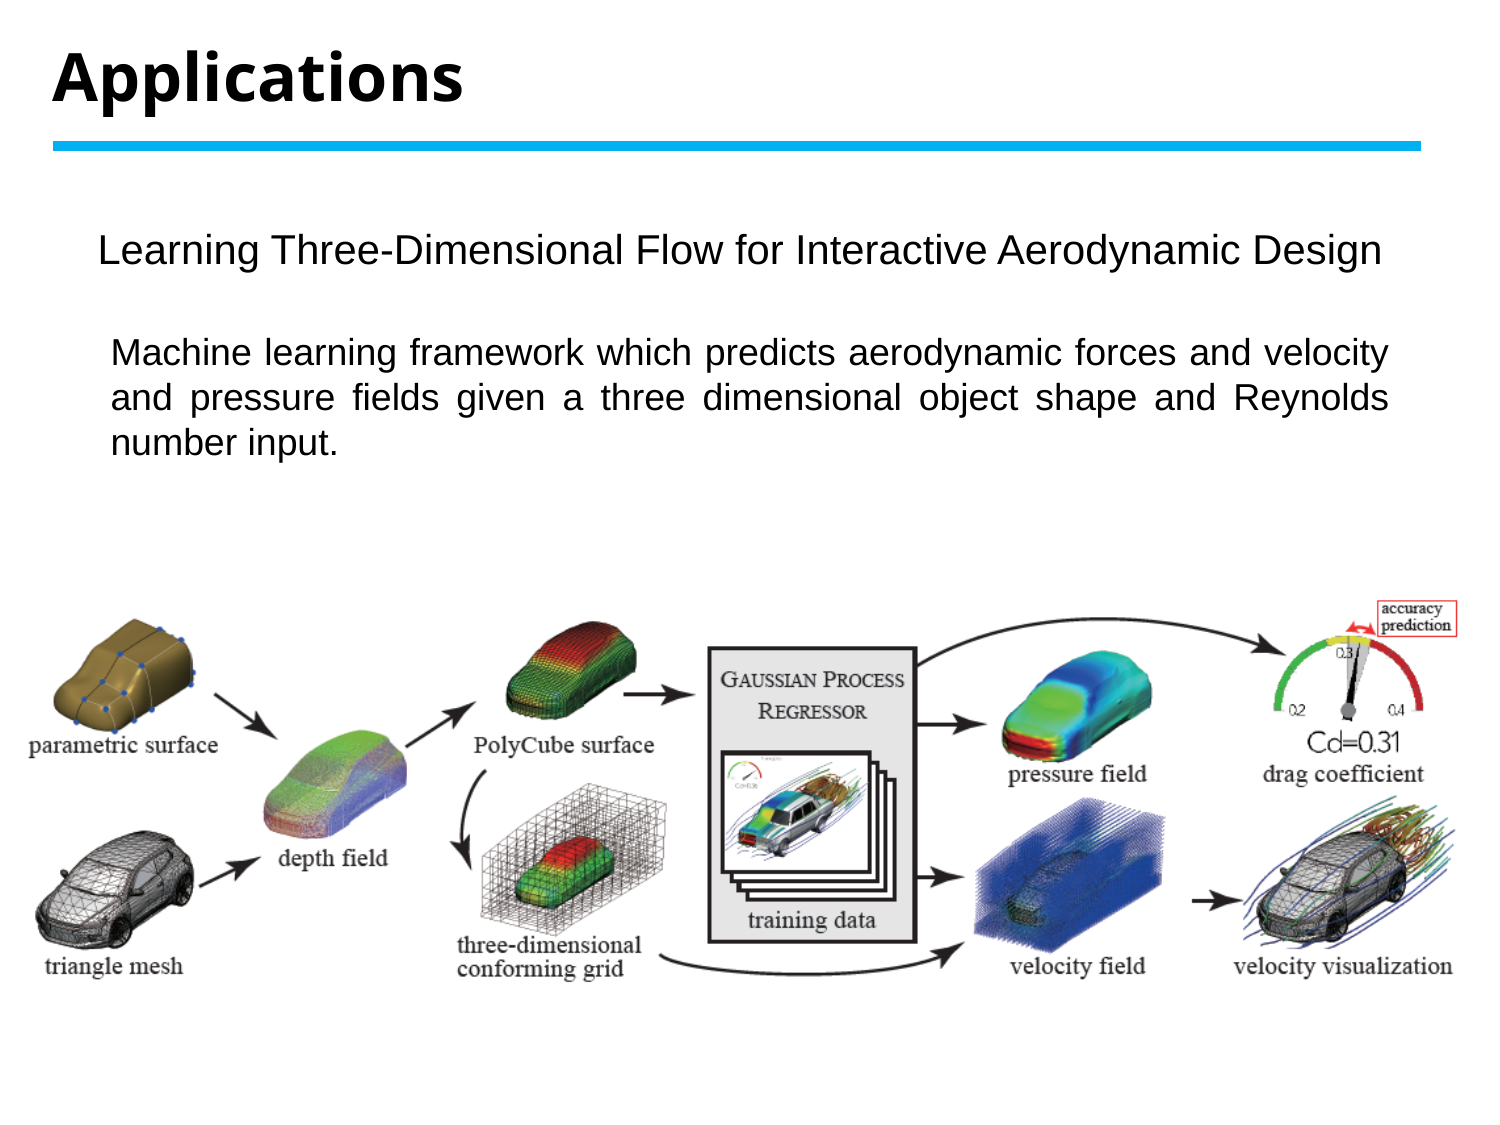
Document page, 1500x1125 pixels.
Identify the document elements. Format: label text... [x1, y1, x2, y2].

text_box Machine learning framework which predicts aerodynamic forces and velocity and pressure fields given a three dimensional object shape and Reynolds number input. [95, 320, 1404, 471]
text_box Learning Three-Dimensional Flow for Interactive Aerodynamic Design [82, 215, 1444, 281]
title Applications [37, 37, 1463, 113]
picture [0, 553, 1500, 1010]
